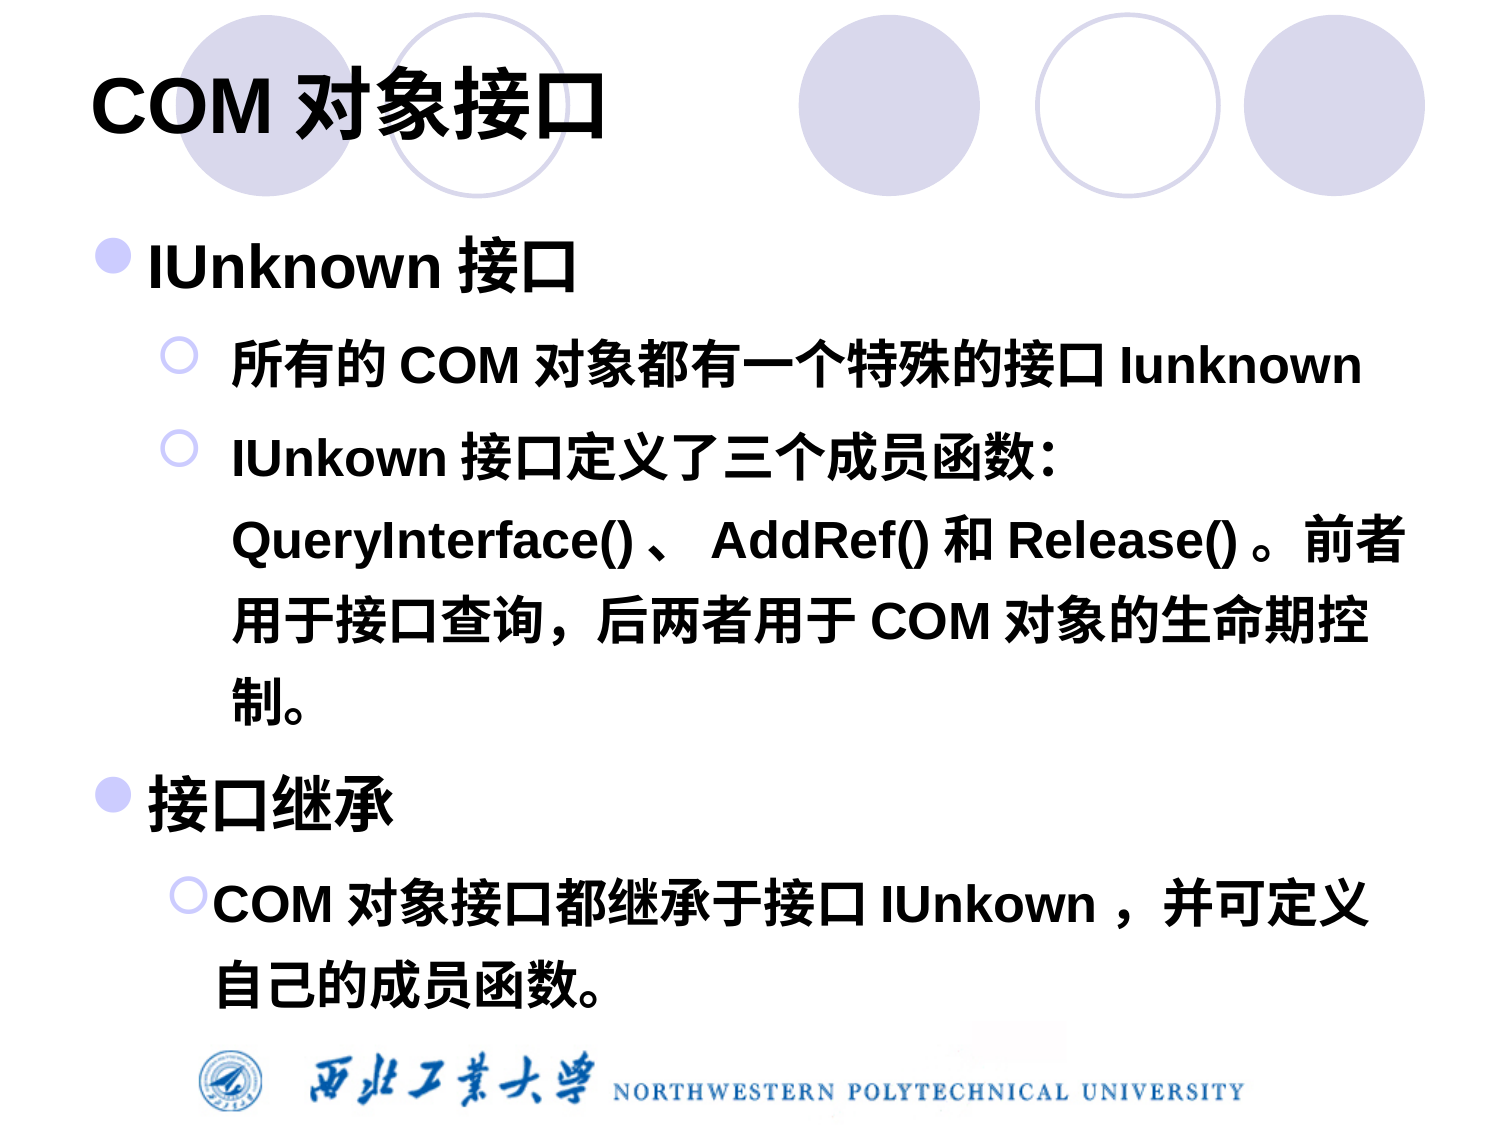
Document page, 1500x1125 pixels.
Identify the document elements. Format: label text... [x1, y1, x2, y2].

picture [0, 1021, 1500, 1125]
list IUnknown接口 所有的COM对象都有一个特殊的接口Iunknown IUnkown接口定义了三个成员函数：QueryInterface()、AddRef()和Release()。前者用于接口查询，后两者用于COM对象的生命期控制。 接口继承 COM对象接口都继承于接口IUnkown，并可定义自己的成员函数。 [75, 196, 1425, 1035]
title COM对象接口 [75, 19, 1425, 185]
